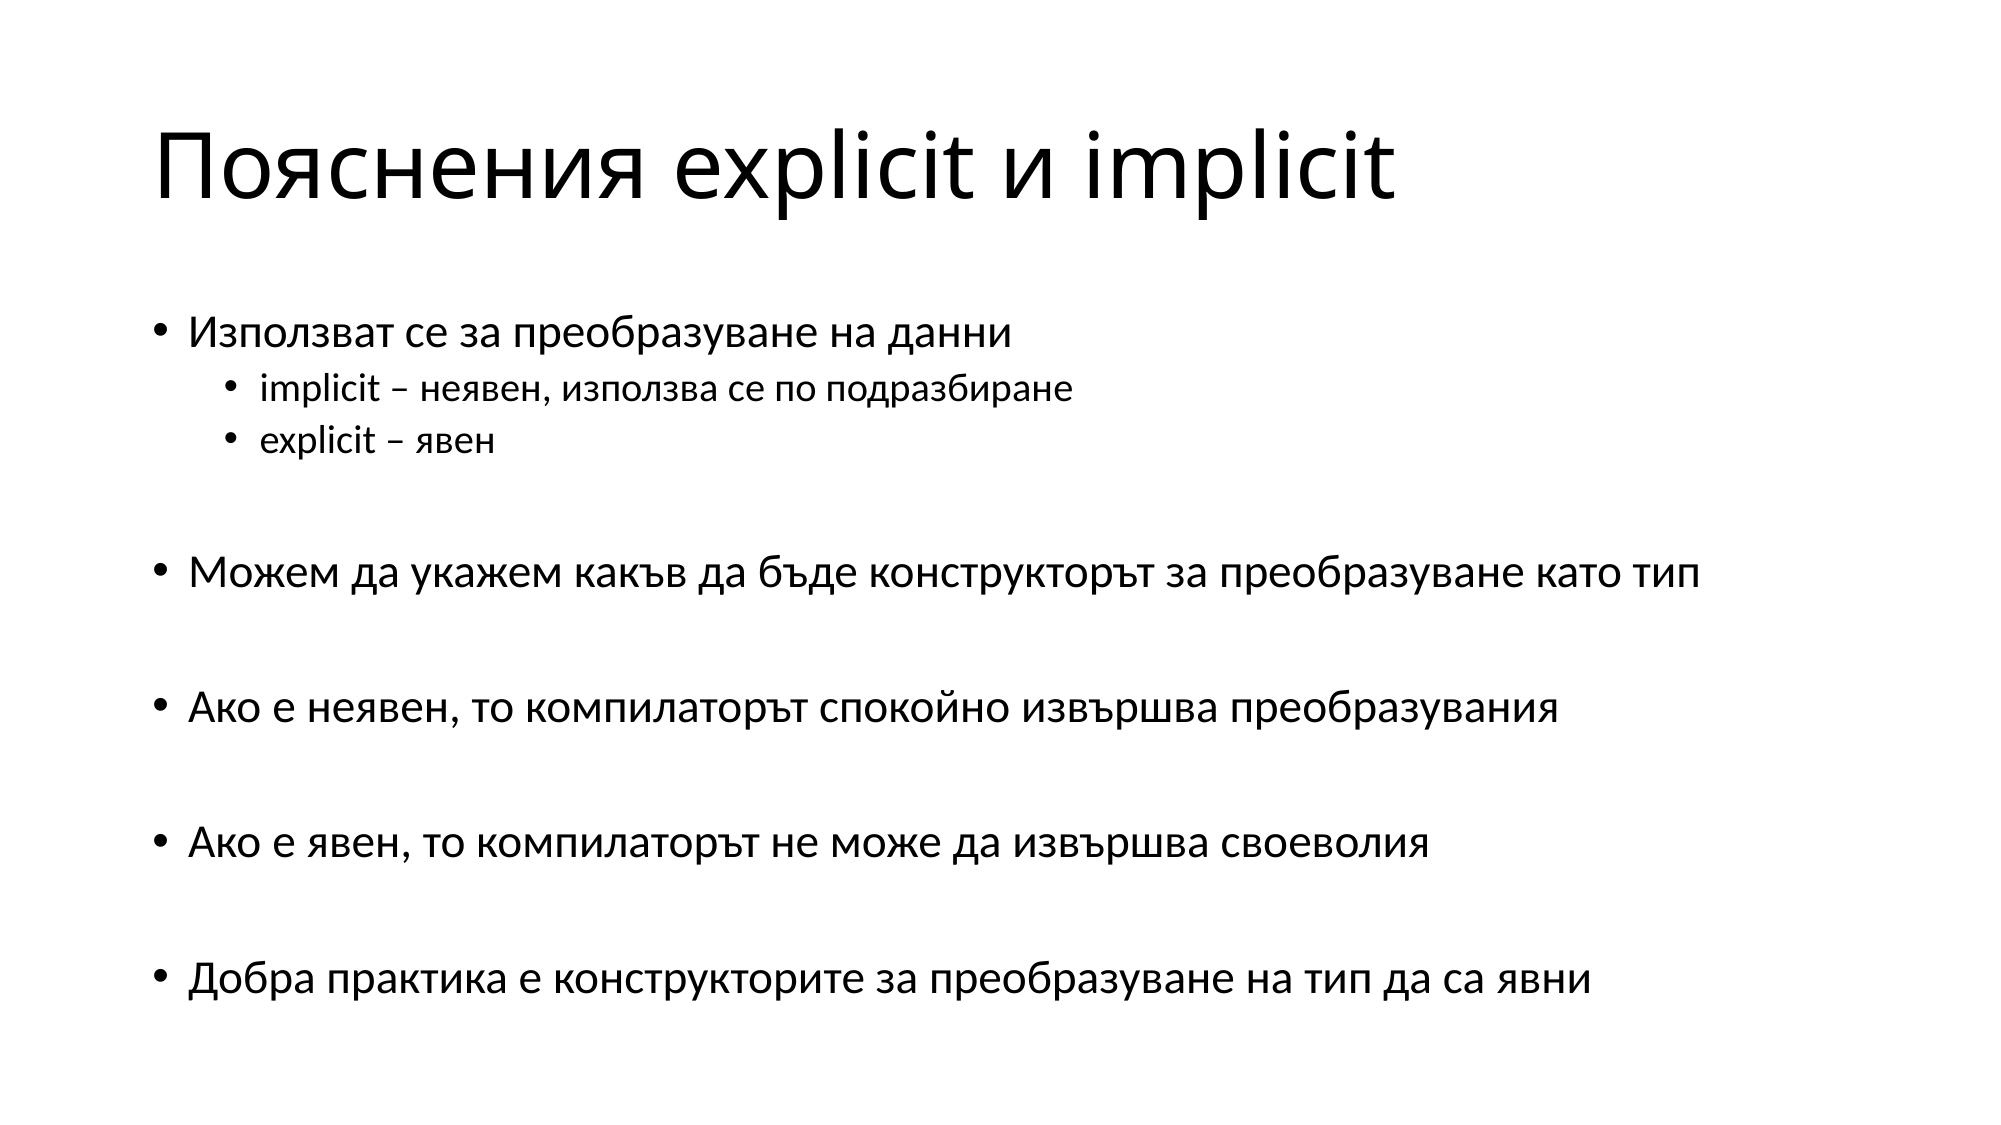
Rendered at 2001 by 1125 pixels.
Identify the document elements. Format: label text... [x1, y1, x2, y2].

list Използват се за преобразуване на данни implicit – неявен, използва се по подразбиране explicit – явен Можем да укажем какъв да бъде конструкторът за преобразуване като тип Ако е неявен, то компилаторът спокойно извършва преобразувания Ако е явен, то компилаторът не може да извършва своеволия Добра практика е конструкторите за преобразуване на тип да са явни [137, 299, 1863, 1014]
title Пояснения explicit и implicit [137, 59, 1863, 278]
